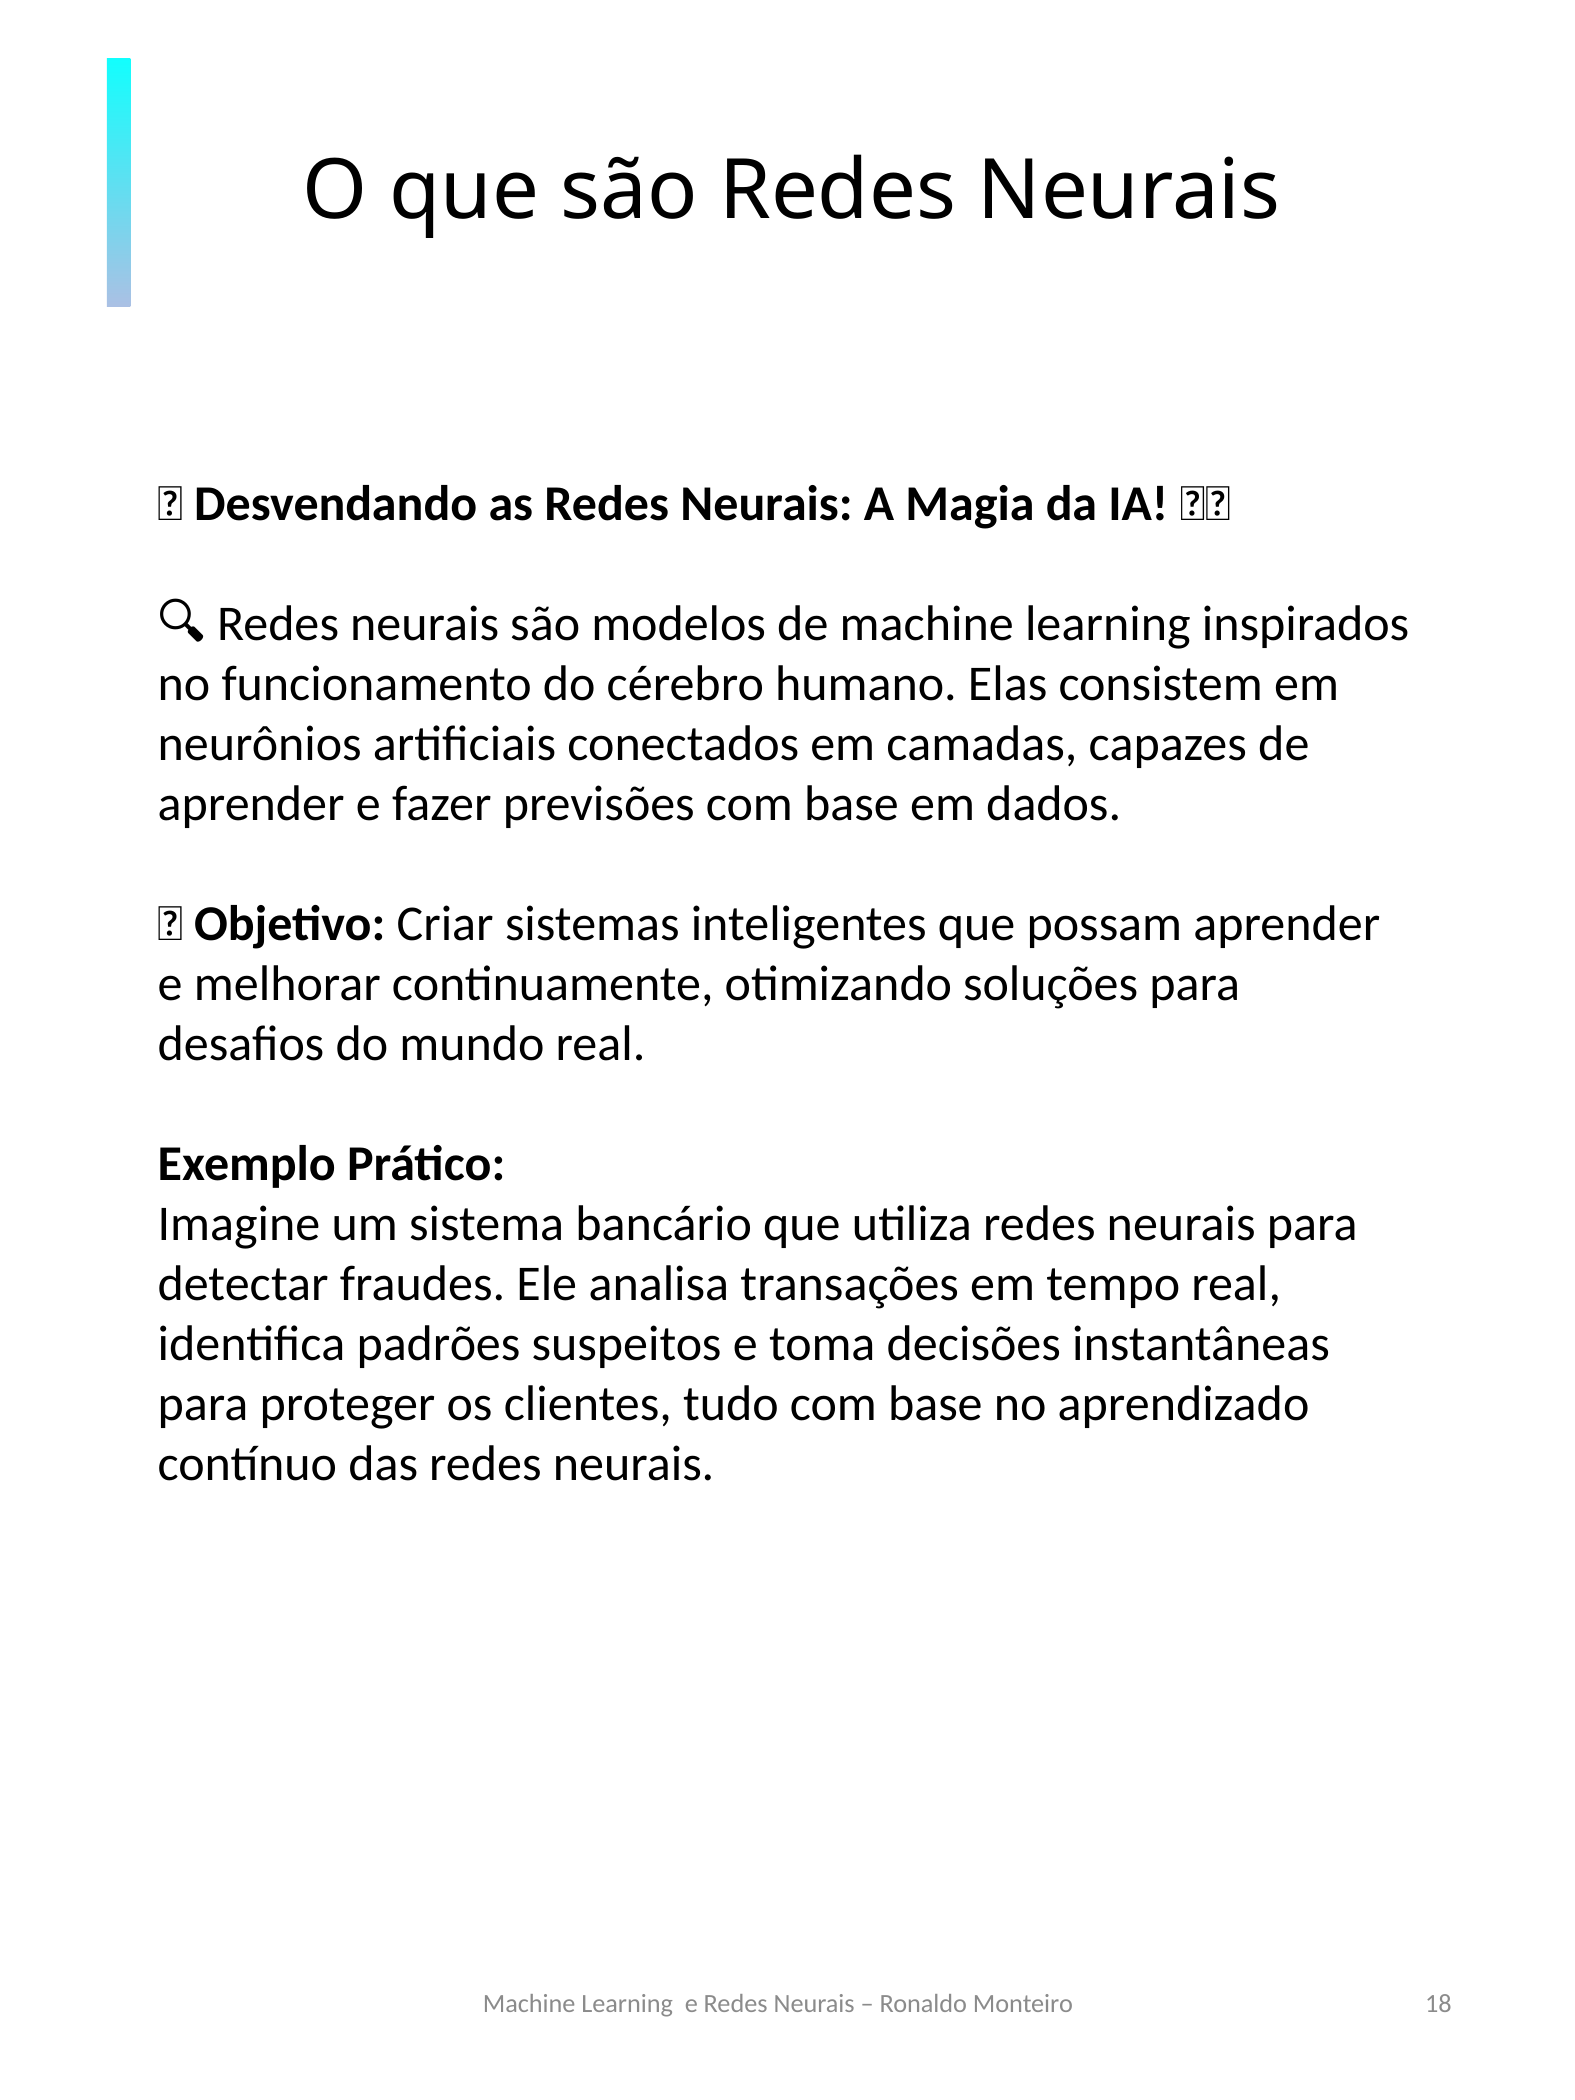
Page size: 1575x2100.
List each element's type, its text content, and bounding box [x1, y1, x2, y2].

slide_number 18 [1285, 1946, 1467, 2059]
text_box O que são Redes Neurais [288, 127, 1571, 243]
text_box [106, 58, 131, 308]
text_box ✨ Desvendando as Redes Neurais: A Magia da IA! 🧠🌟 🔍 Redes neurais são modelos de machine learning inspirados no funcionamento do cérebro humano. Elas consistem em neurônios artificiais conectados em camadas, capazes de aprender e fazer previsões com base em dados. 💡 Objetivo: Criar sistemas inteligentes que possam aprender e melhorar continuamente, otimizando soluções para desafios do mundo real. Exemplo Prático: Imagine um sistema bancário que utiliza redes neurais para detectar fraudes. Ele analisa transações em tempo real, identifica padrões suspeitos e toma decisões instantâneas para proteger os clientes, tudo com base no aprendizado contínuo das redes neurais. [142, 462, 1426, 1558]
footer Machine Learning e Redes Neurais – Ronaldo Monteiro [270, 1946, 1285, 2059]
